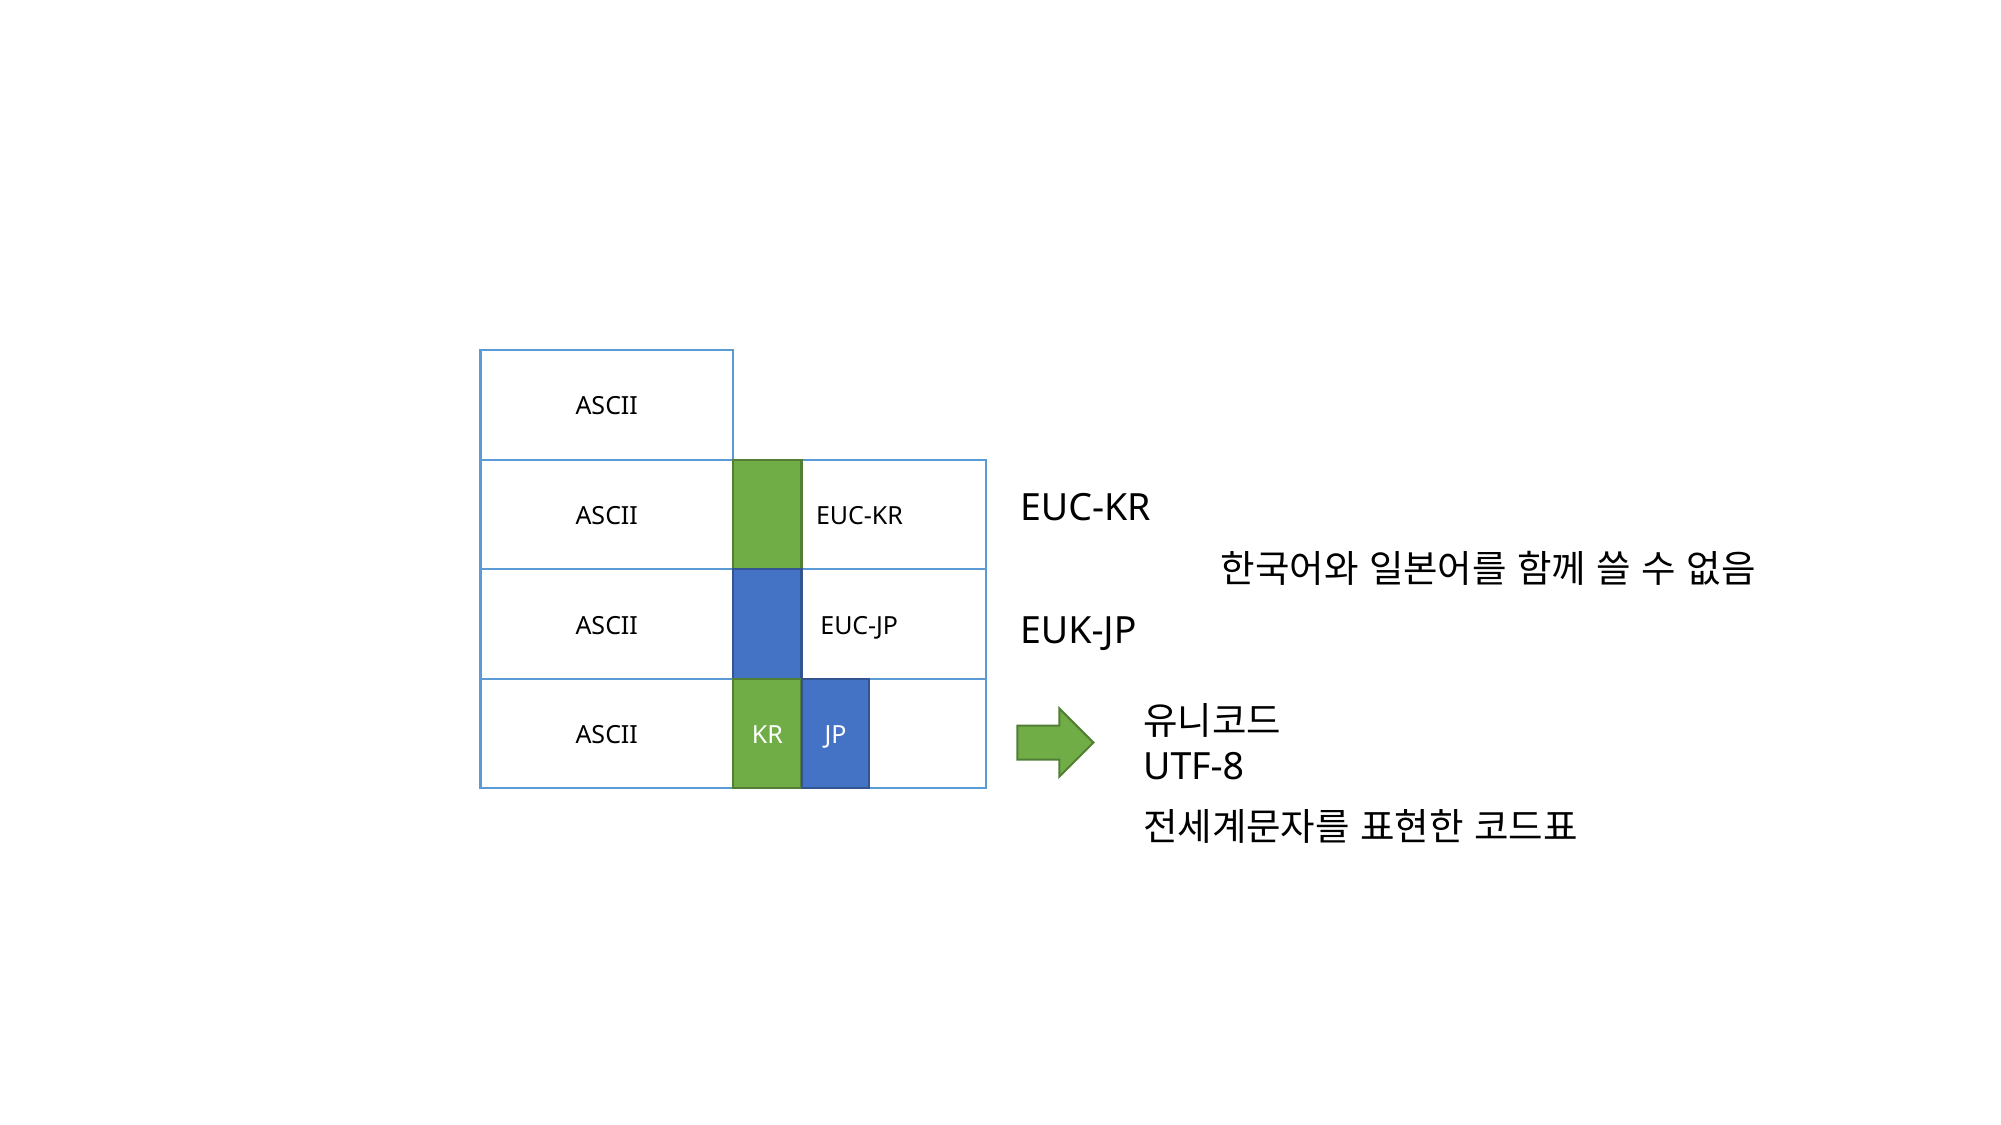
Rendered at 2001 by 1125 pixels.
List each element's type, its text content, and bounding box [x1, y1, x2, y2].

text_box EUC-KR [1005, 475, 1226, 536]
text_box [870, 678, 987, 789]
text_box 한국어와 일본어를 함께 쓸 수 없음 [1205, 537, 1869, 598]
text_box JP [801, 678, 870, 789]
text_box ASCII [479, 678, 732, 789]
text_box [732, 459, 803, 568]
text_box ASCII [479, 349, 734, 459]
text_box EUK-JP [1005, 598, 1226, 659]
text_box [732, 568, 803, 678]
text_box ASCII [479, 459, 732, 568]
text_box 유니코드 UTF-8 [1128, 689, 1349, 795]
text_box [1016, 706, 1095, 780]
text_box KR [732, 678, 788, 789]
text_box EUC-KR [803, 459, 987, 568]
text_box KR [790, 678, 801, 789]
text_box 전세계문자를 표현한 코드표 [1128, 795, 1786, 856]
text_box ASCII [479, 568, 732, 678]
text_box EUC-JP [803, 568, 987, 678]
